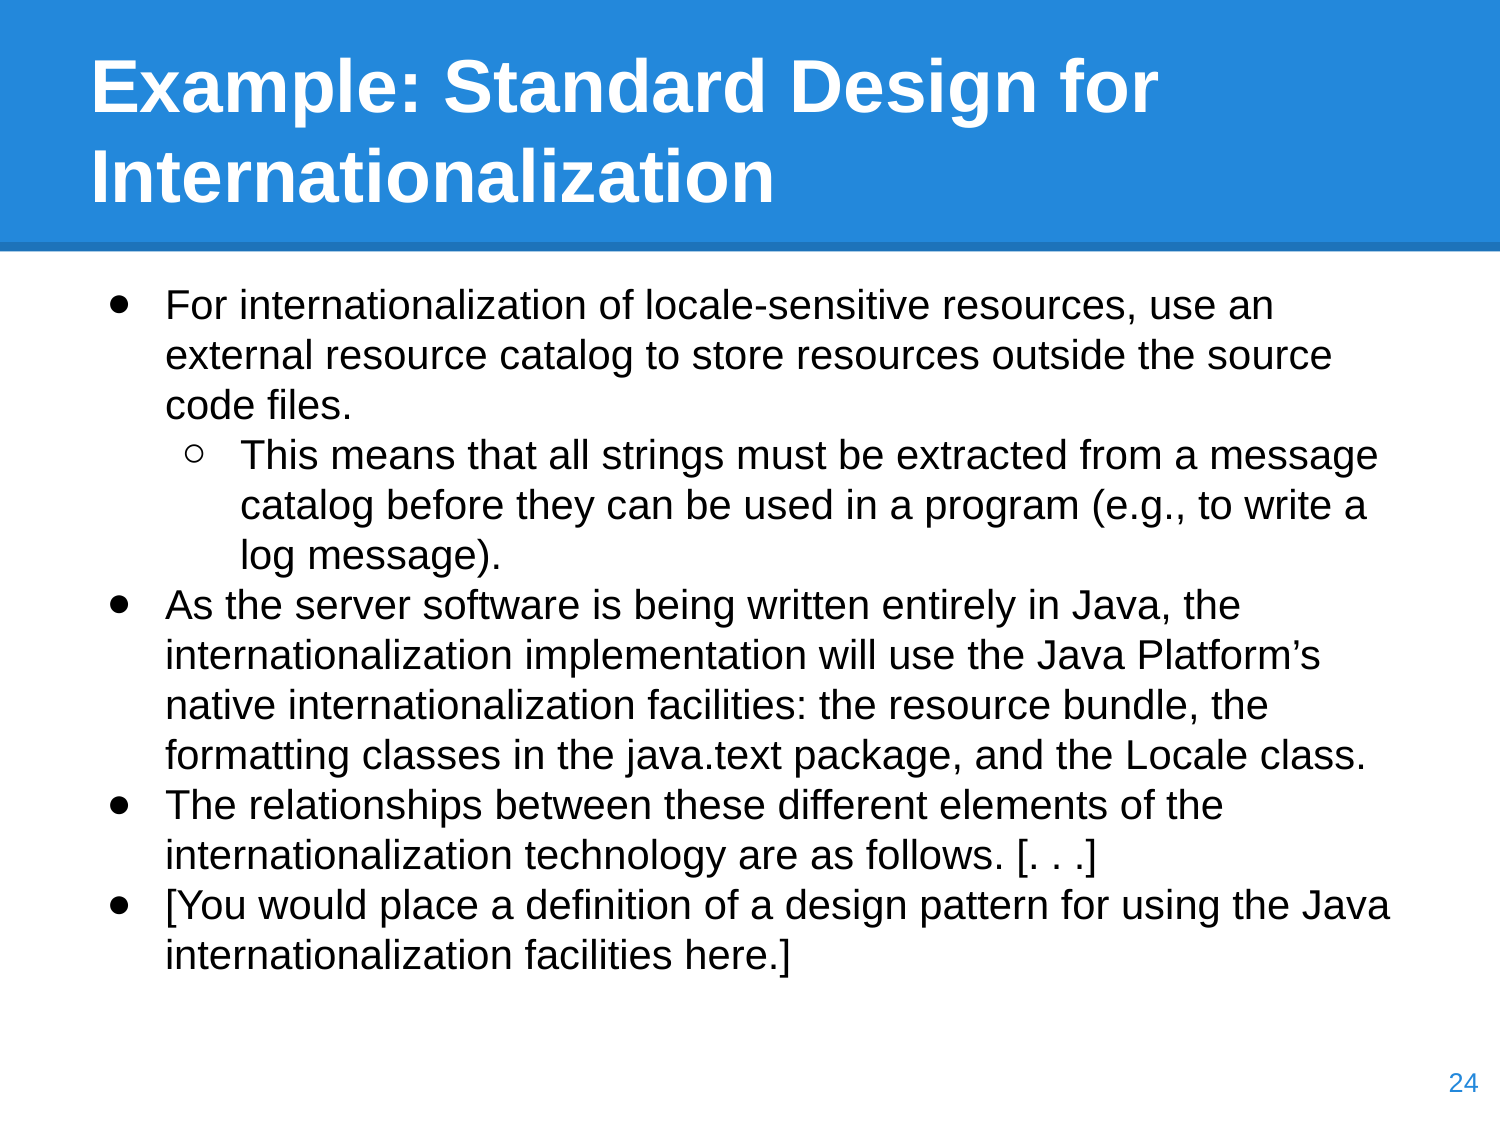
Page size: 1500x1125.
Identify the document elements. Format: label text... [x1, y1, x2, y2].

list For internationalization of locale-sensitive resources, use an external resource catalog to store resources outside the source code files. This means that all strings must be extracted from a message catalog before they can be used in a program (e.g., to write a log message). As the server software is being written entirely in Java, the internationalization implementation will use the Java Platform’s native internationalization facilities: the resource bundle, the formatting classes in the java.text package, and the Locale class. The relationships between these different elements of the internationalization technology are as follows. [. . .] [You would place a definition of a design pattern for using the Java internationalization facilities here.] [75, 262, 1425, 1078]
slide_number ‹#› [1403, 1038, 1494, 1125]
title Example: Standard Design for Internationalization [75, 45, 1425, 233]
